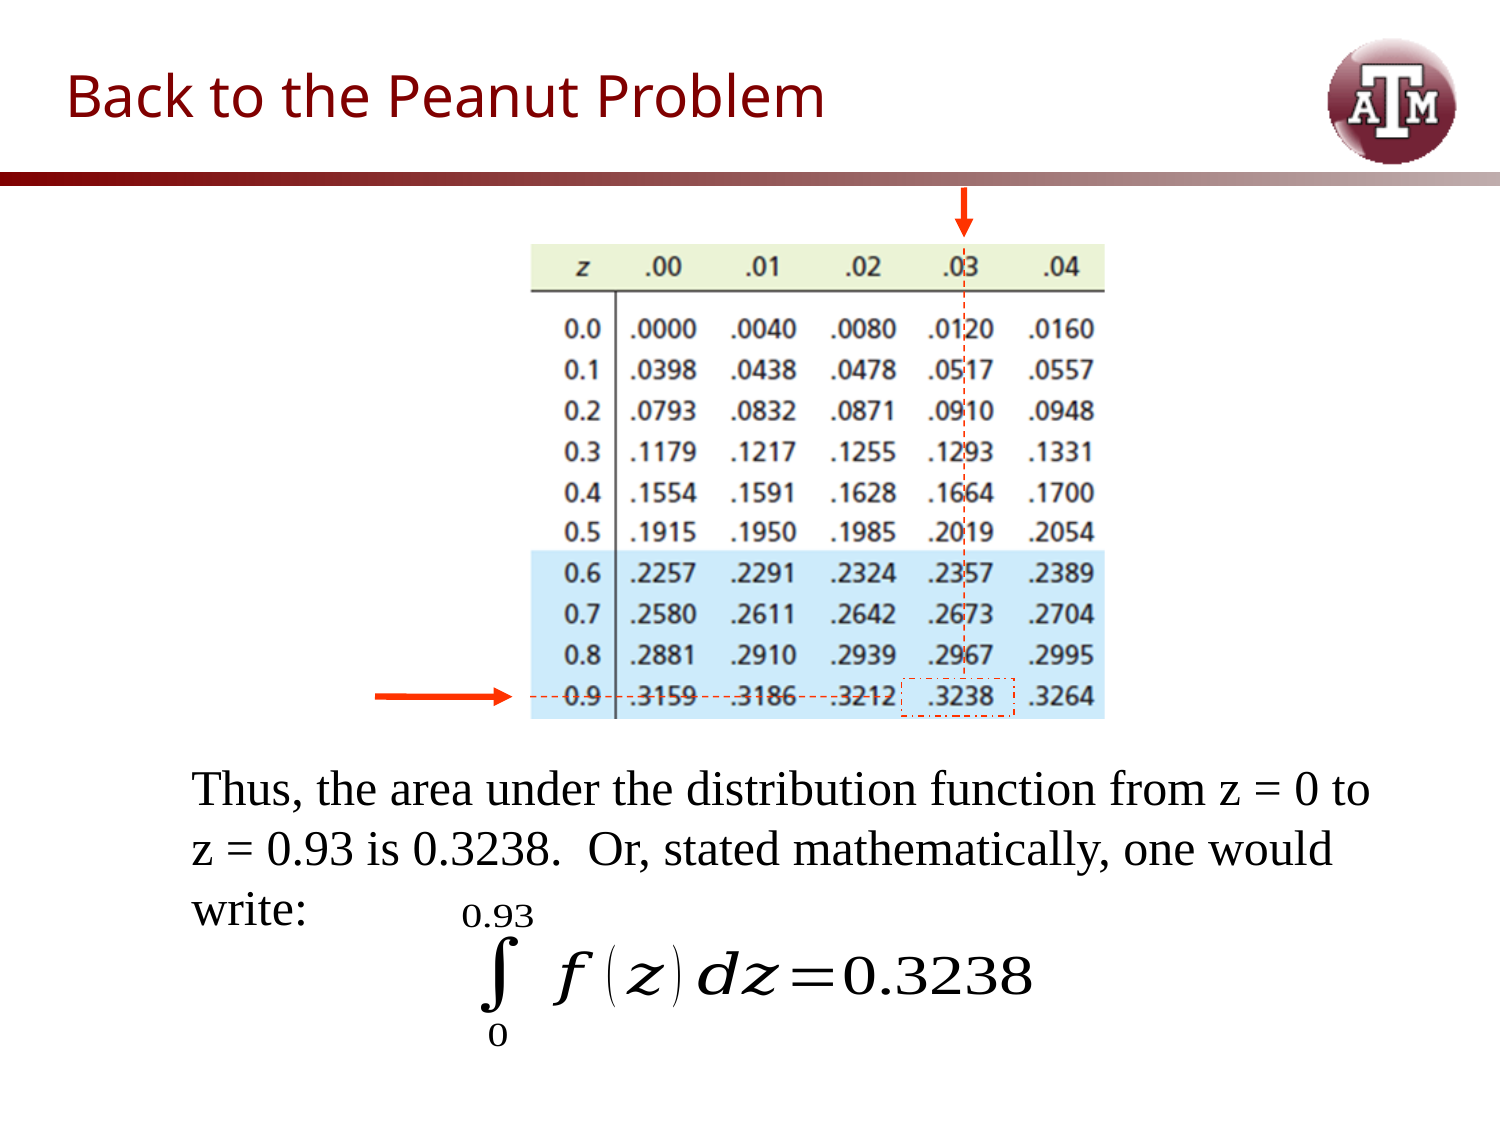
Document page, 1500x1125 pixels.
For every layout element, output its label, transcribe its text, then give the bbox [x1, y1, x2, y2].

text_box Thus, the area under the distribution function from z = 0 to z = 0.93 is 0.3238. Or, stated mathematically, one would write: [176, 748, 1450, 944]
title Back to the Peanut Problem [46, 0, 1404, 192]
picture [1404, 37, 1460, 166]
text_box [374, 187, 1015, 717]
picture [524, 244, 1105, 719]
